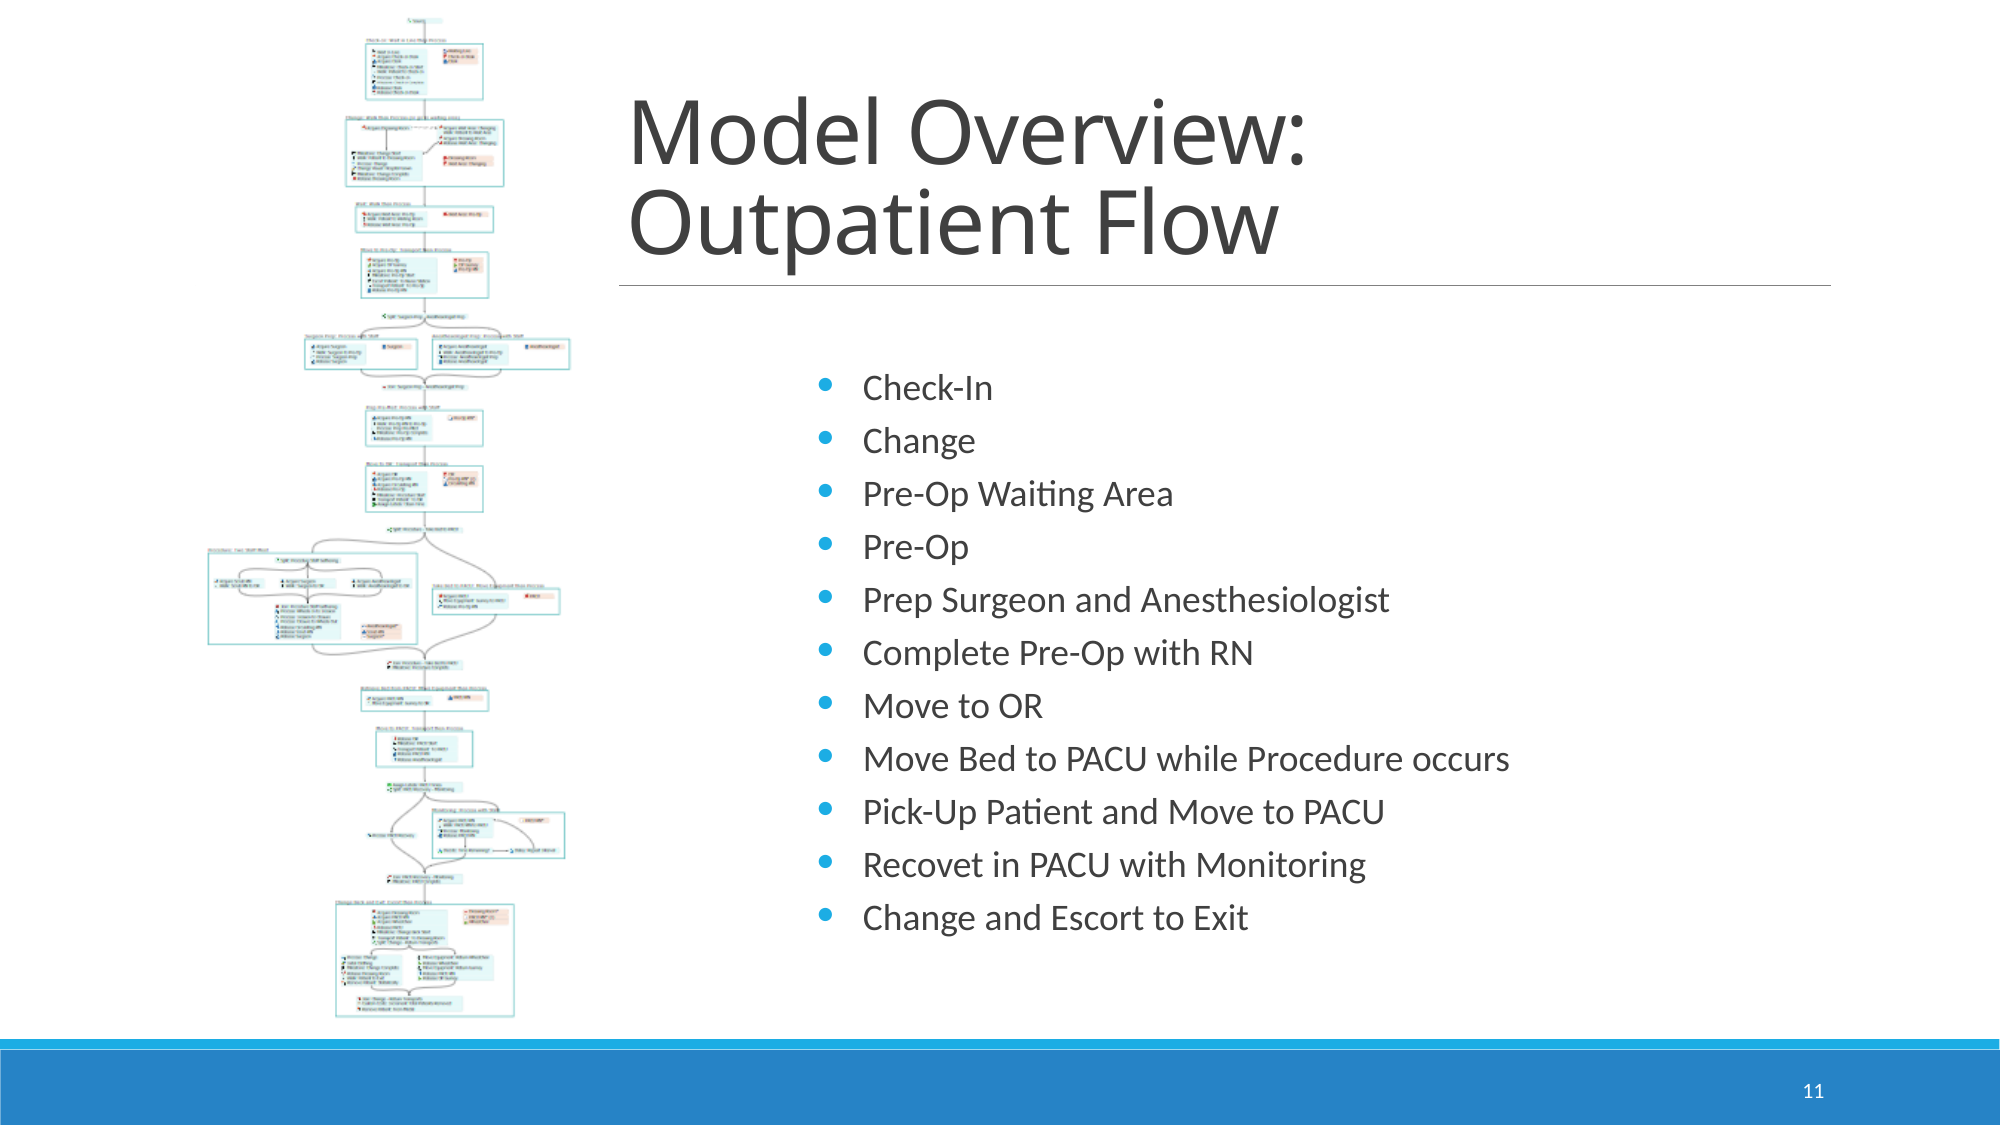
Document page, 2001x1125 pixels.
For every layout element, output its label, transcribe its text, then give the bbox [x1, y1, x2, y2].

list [195, 0, 622, 1033]
title Model Overview: Outpatient Flow [631, 42, 1365, 281]
text_box Check-In Change Pre-Op Waiting Area Pre-Op Prep Surgeon and Anesthesiologist Complete Pre-Op with RN Move to OR Move Bed to PACU while Procedure occurs Pick-Up Patient and Move to PACU Recovet in PACU with Monitoring Change and Escort to Exit [816, 360, 1895, 963]
slide_number 11 [1624, 1059, 1840, 1120]
